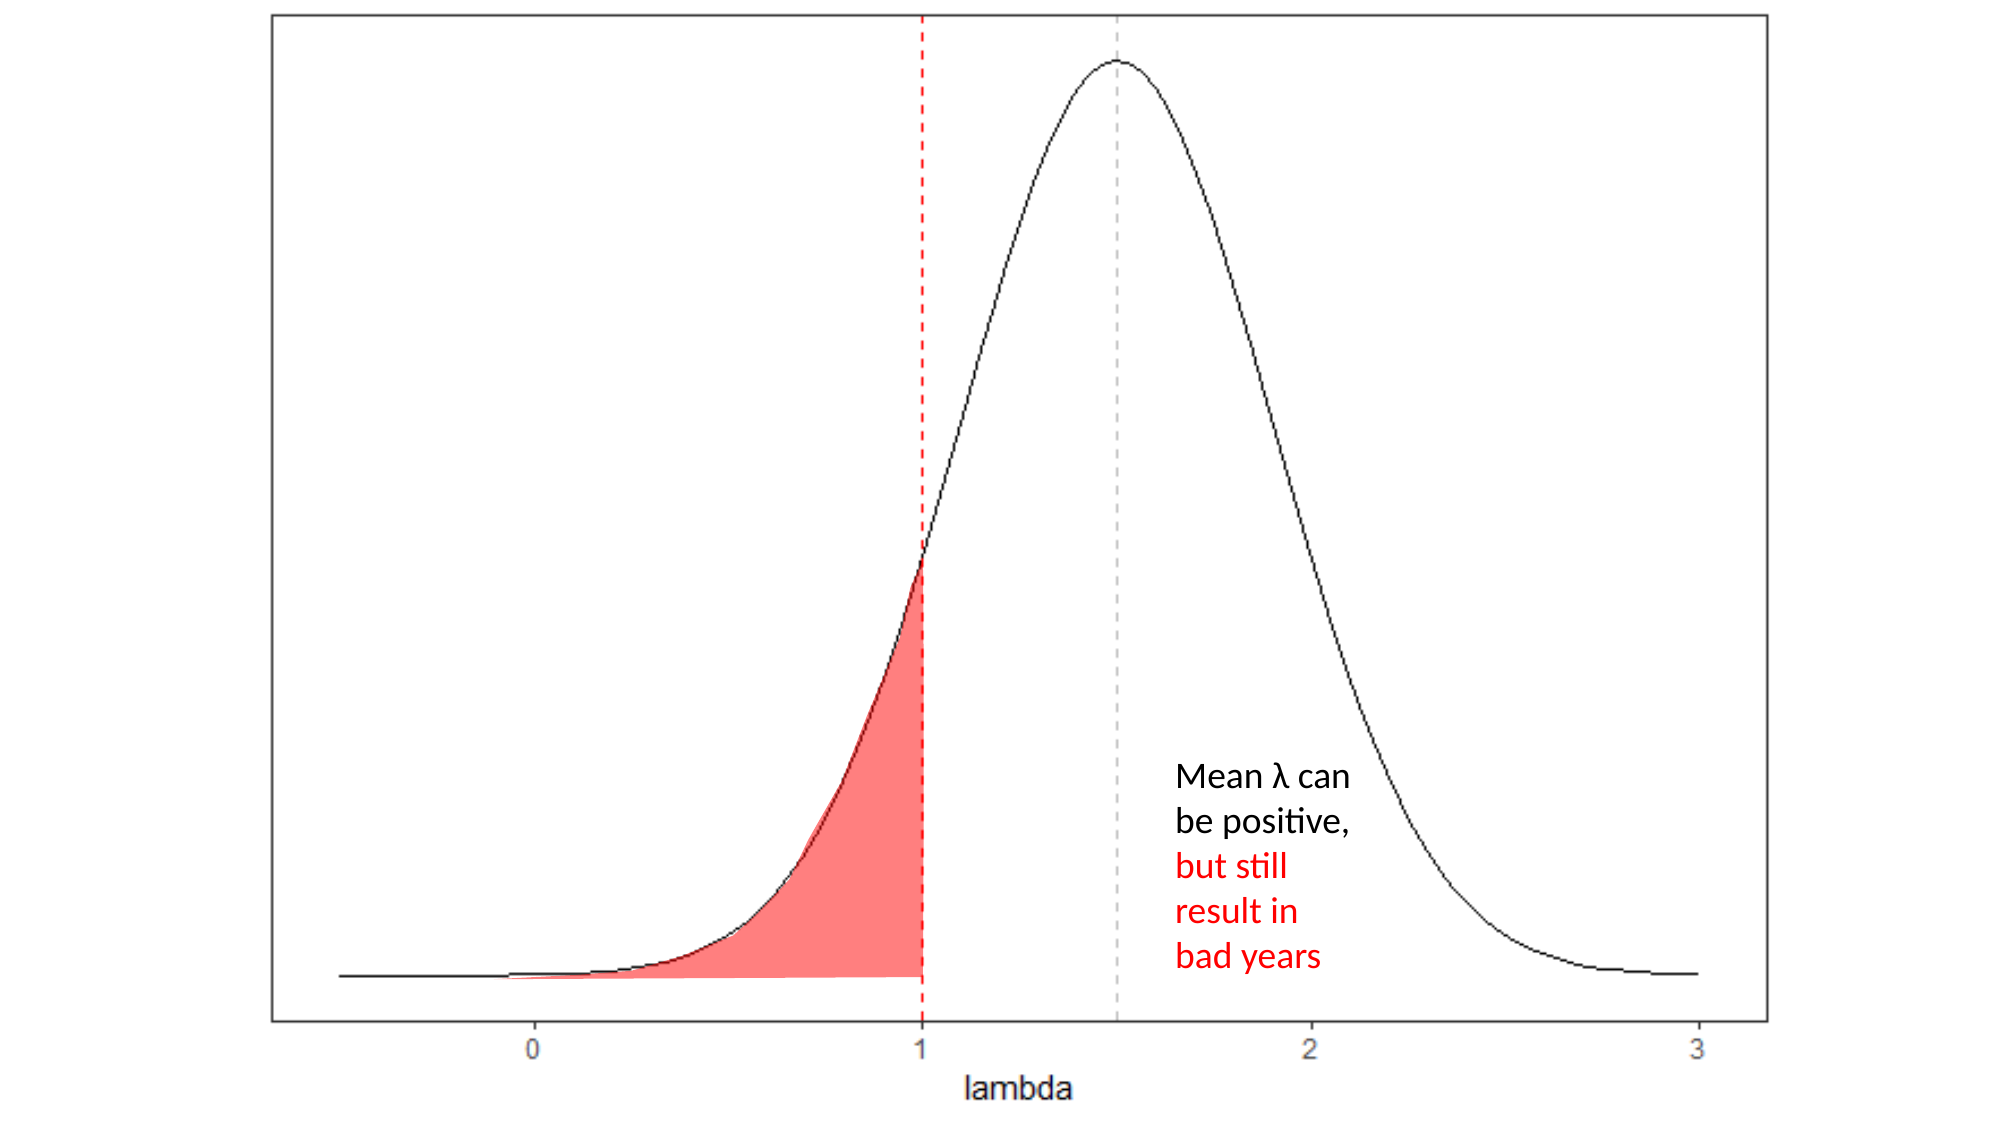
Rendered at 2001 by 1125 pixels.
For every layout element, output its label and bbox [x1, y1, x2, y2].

picture [215, 0, 1785, 1123]
